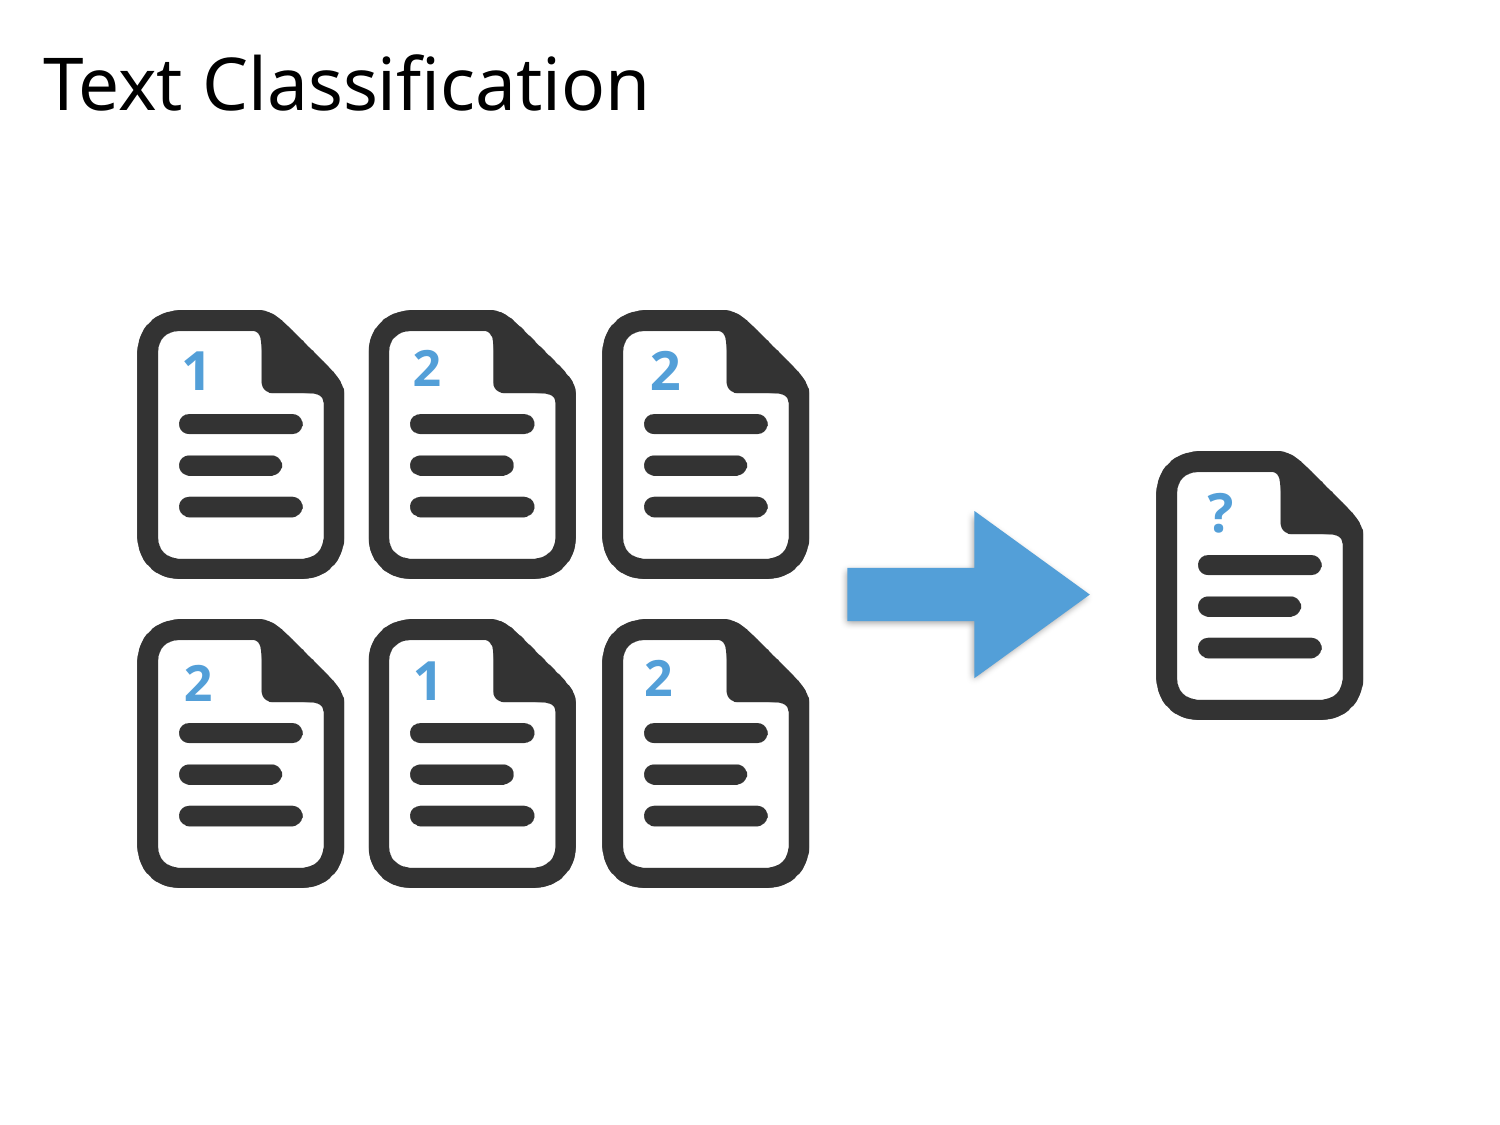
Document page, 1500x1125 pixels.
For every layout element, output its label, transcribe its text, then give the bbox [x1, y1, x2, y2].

picture [106, 310, 840, 579]
picture [106, 619, 840, 889]
picture [1124, 451, 1394, 720]
title Text Classification [28, 18, 1359, 144]
text_box [846, 510, 1091, 679]
